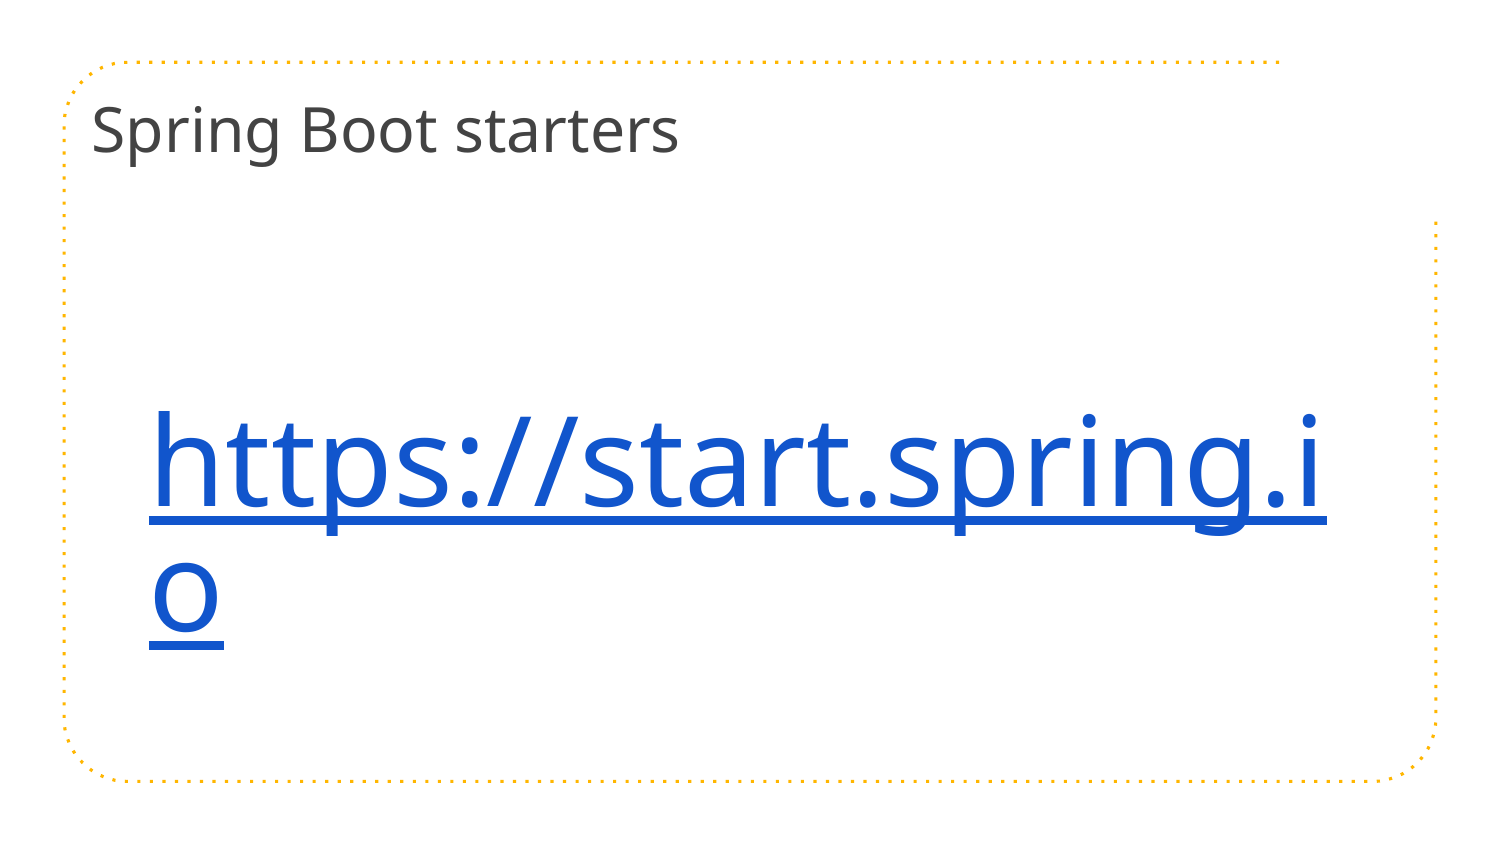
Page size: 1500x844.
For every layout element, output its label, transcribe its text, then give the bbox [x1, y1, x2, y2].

title Spring Boot starters [76, 74, 1406, 216]
list https://start.spring.io [133, 366, 1367, 580]
